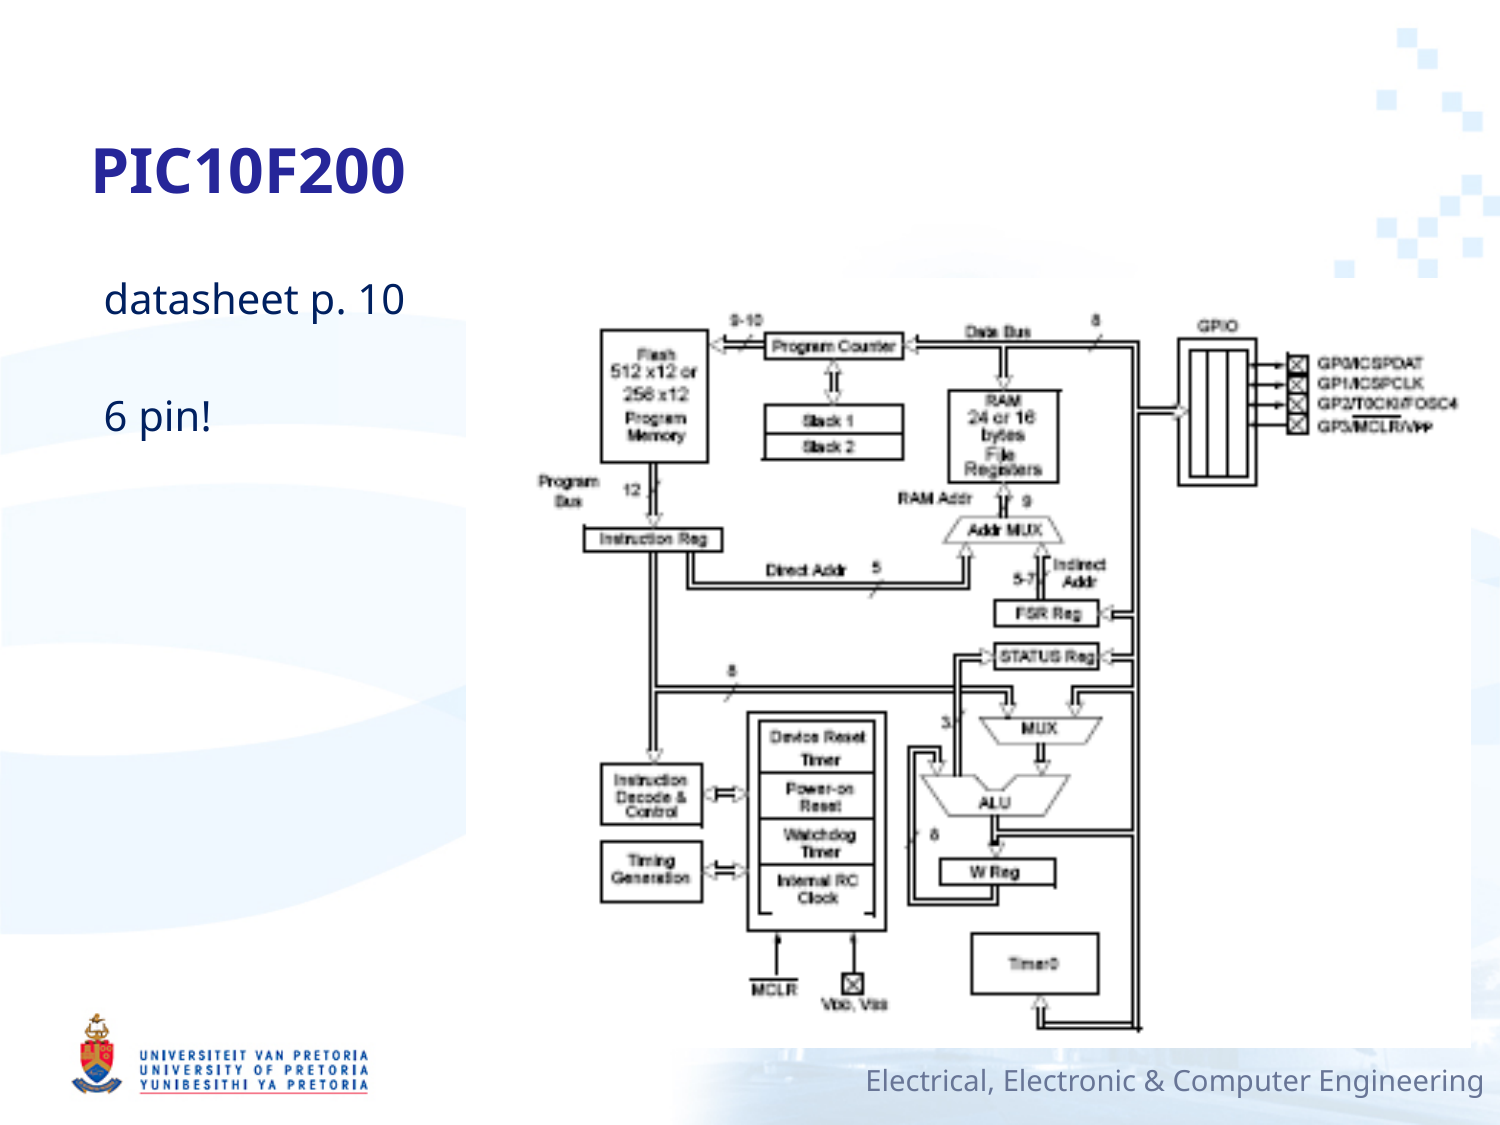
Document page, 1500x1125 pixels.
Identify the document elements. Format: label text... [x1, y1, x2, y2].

picture [0, 0, 1500, 1125]
list datasheet p. 10 6 pin! [88, 265, 1364, 941]
title PIC10F200 [75, 75, 1350, 263]
